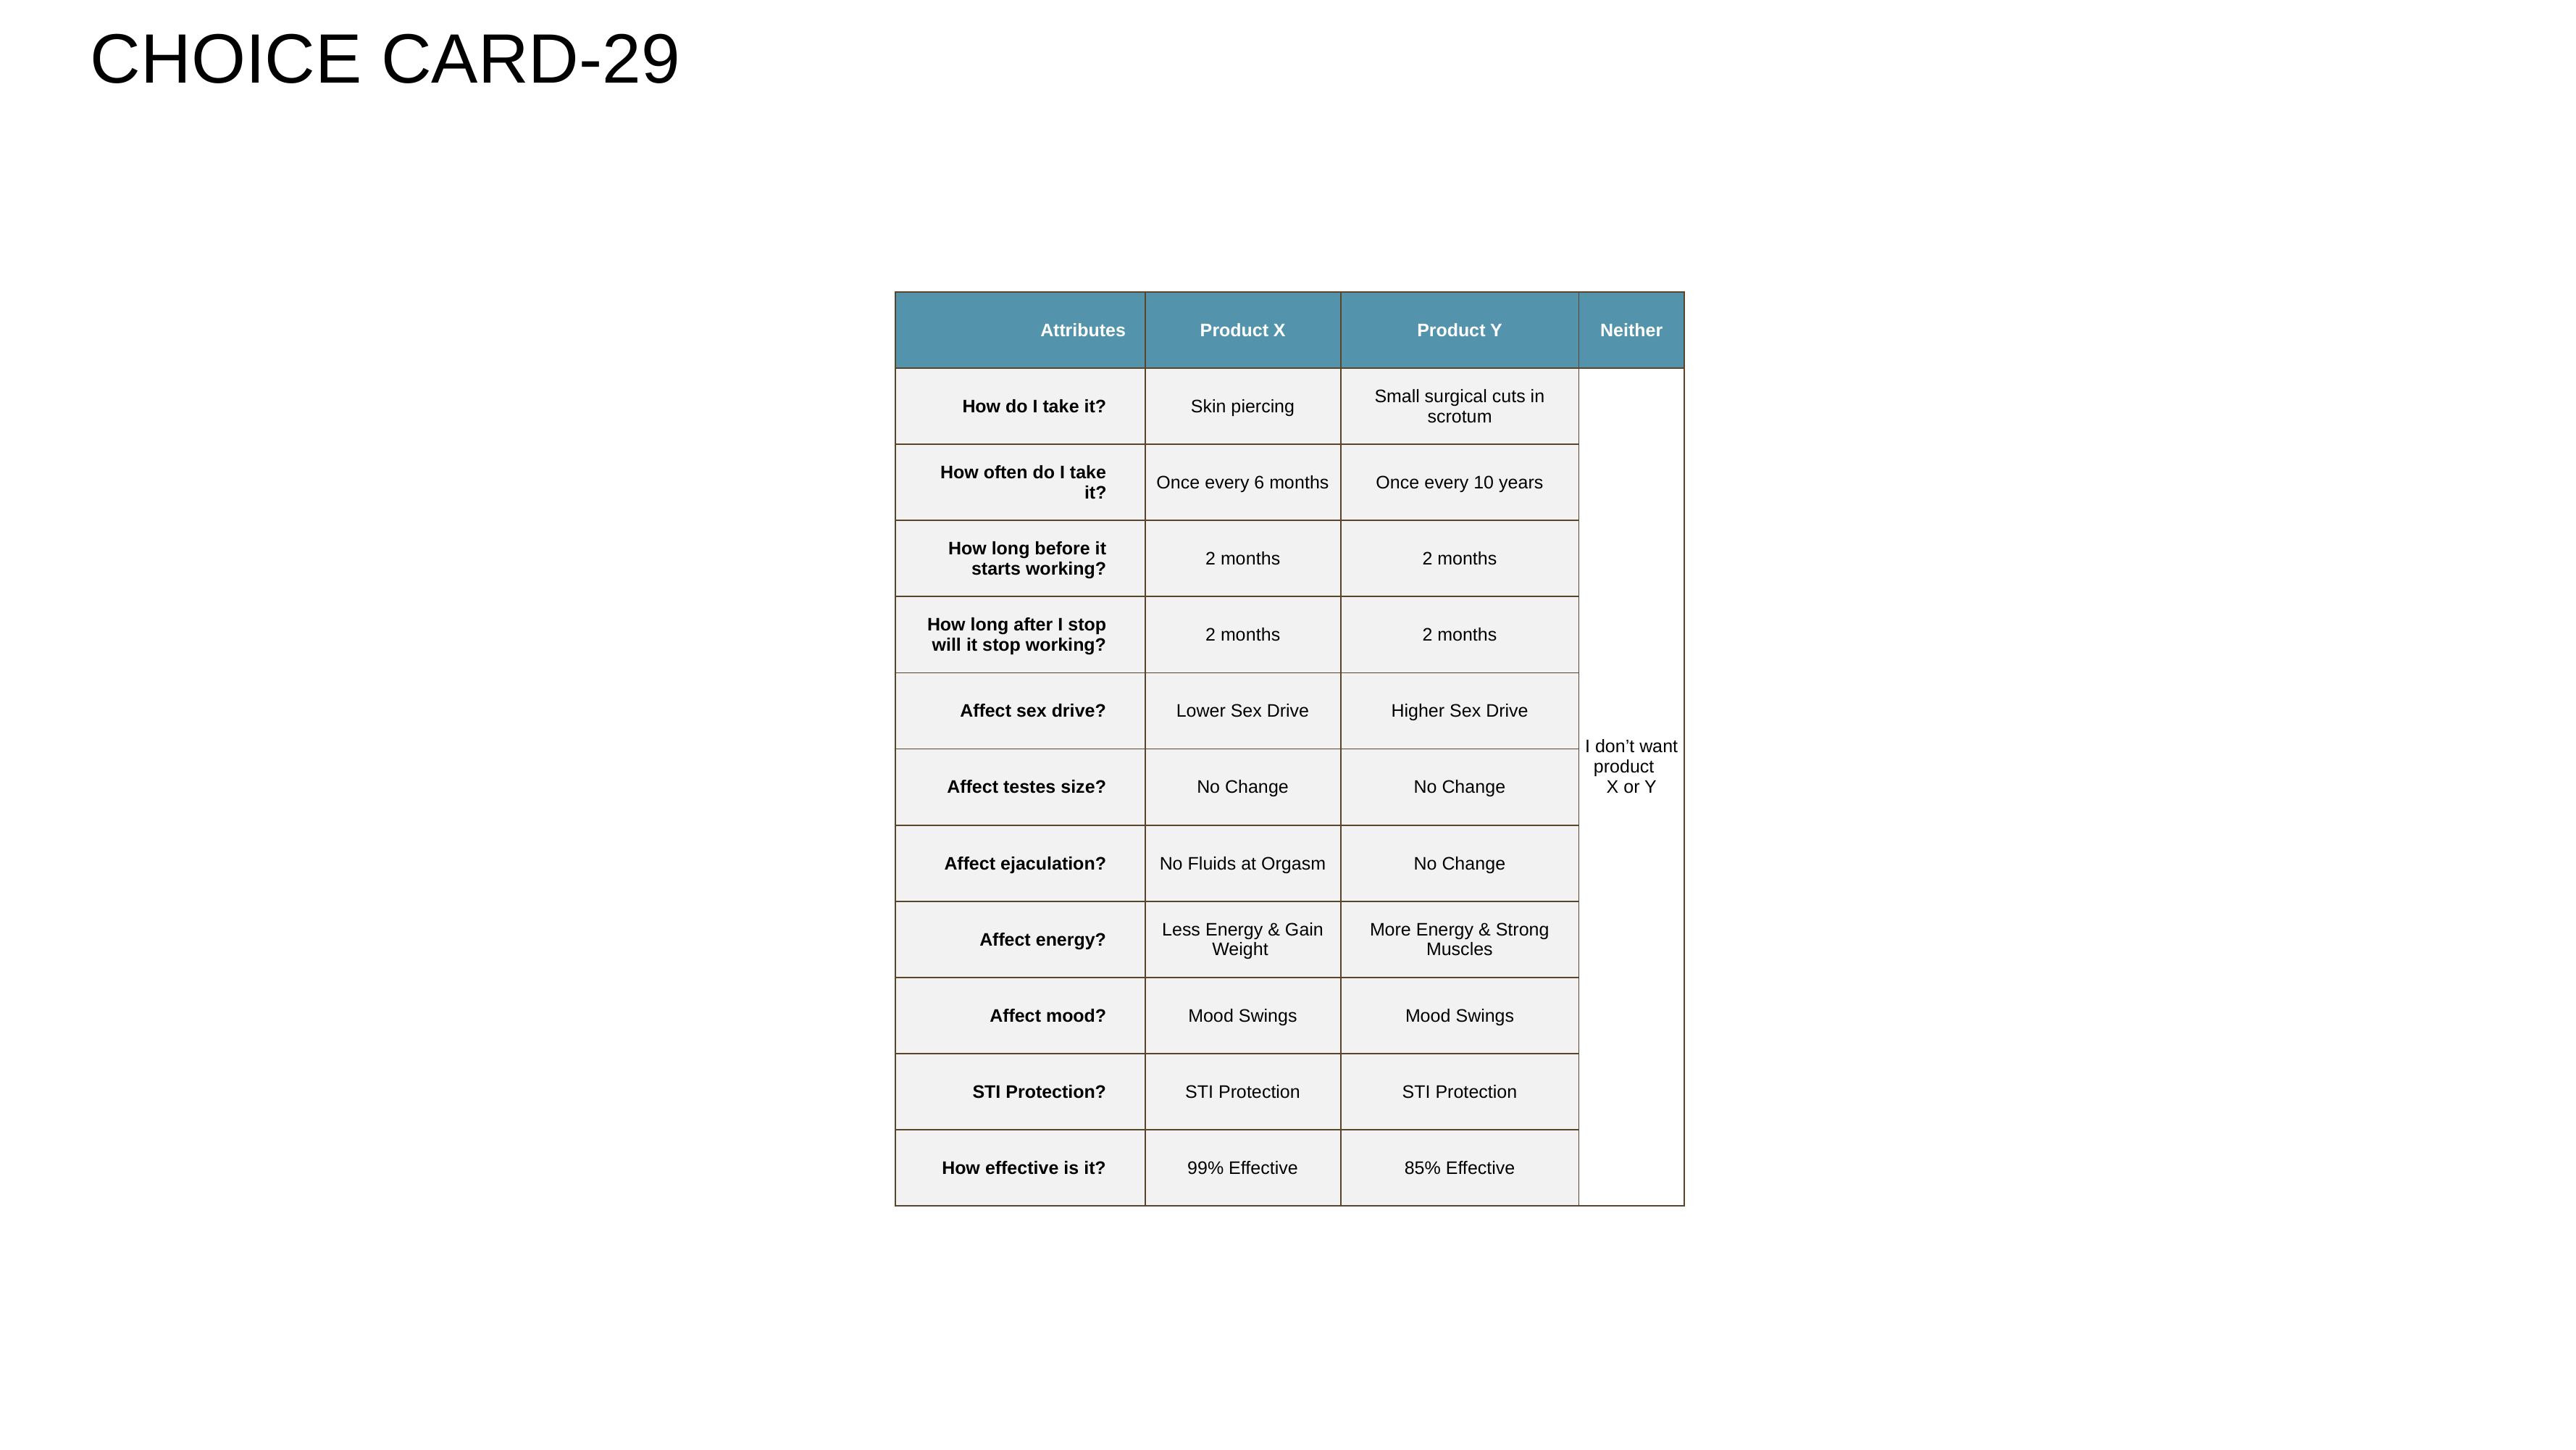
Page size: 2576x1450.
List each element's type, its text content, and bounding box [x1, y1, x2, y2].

table_cell No Change [1342, 826, 1578, 901]
table_cell How long before it starts working? [896, 521, 1145, 596]
table_header Product X [1146, 293, 1340, 367]
table_cell Small surgical cuts in scrotum [1342, 369, 1578, 443]
table_cell No Change [1146, 749, 1340, 825]
table_cell No Change [1342, 749, 1578, 825]
table_cell How do I take it? [896, 369, 1145, 443]
table_cell Less Energy & Gain Weight [1146, 902, 1340, 977]
table_header Product Y [1342, 293, 1578, 367]
table_cell Once every 10 years [1342, 445, 1578, 520]
table_header Attributes [896, 293, 1145, 367]
table_cell Once every 6 months [1146, 445, 1340, 520]
text_box CHOICE CARD-29 [80, 45, 2041, 125]
table_cell Affect testes size? [896, 749, 1145, 825]
table_cell I don’t want product X or Y [1579, 369, 1684, 1205]
table_cell 2 months [1342, 521, 1578, 596]
table_cell STI Protection [1342, 1054, 1578, 1129]
table_cell Affect sex drive? [896, 673, 1145, 749]
table_header Neither [1579, 293, 1684, 367]
table_cell More Energy & Strong Muscles [1342, 902, 1578, 977]
table_cell How long after I stop will it stop working? [896, 597, 1145, 672]
table_cell Higher Sex Drive [1342, 673, 1578, 749]
table_cell Lower Sex Drive [1146, 673, 1340, 749]
table_cell 2 months [1146, 597, 1340, 672]
table_cell 99% Effective [1146, 1130, 1340, 1205]
table_cell 2 months [1342, 597, 1578, 672]
table_cell Affect mood? [896, 978, 1145, 1053]
table_cell 2 months [1146, 521, 1340, 596]
table_cell STI Protection [1146, 1054, 1340, 1129]
table_cell Mood Swings [1146, 978, 1340, 1053]
table_cell How often do I take it? [896, 445, 1145, 520]
table_cell No Fluids at Orgasm [1146, 826, 1340, 901]
table_cell Affect ejaculation? [896, 826, 1145, 901]
table_cell 85% Effective [1342, 1130, 1578, 1205]
table_cell Affect energy? [896, 902, 1145, 977]
table_cell Mood Swings [1342, 978, 1578, 1053]
table_cell Skin piercing [1146, 369, 1340, 443]
table_cell STI Protection? [896, 1054, 1145, 1129]
table_cell How effective is it? [896, 1130, 1145, 1205]
